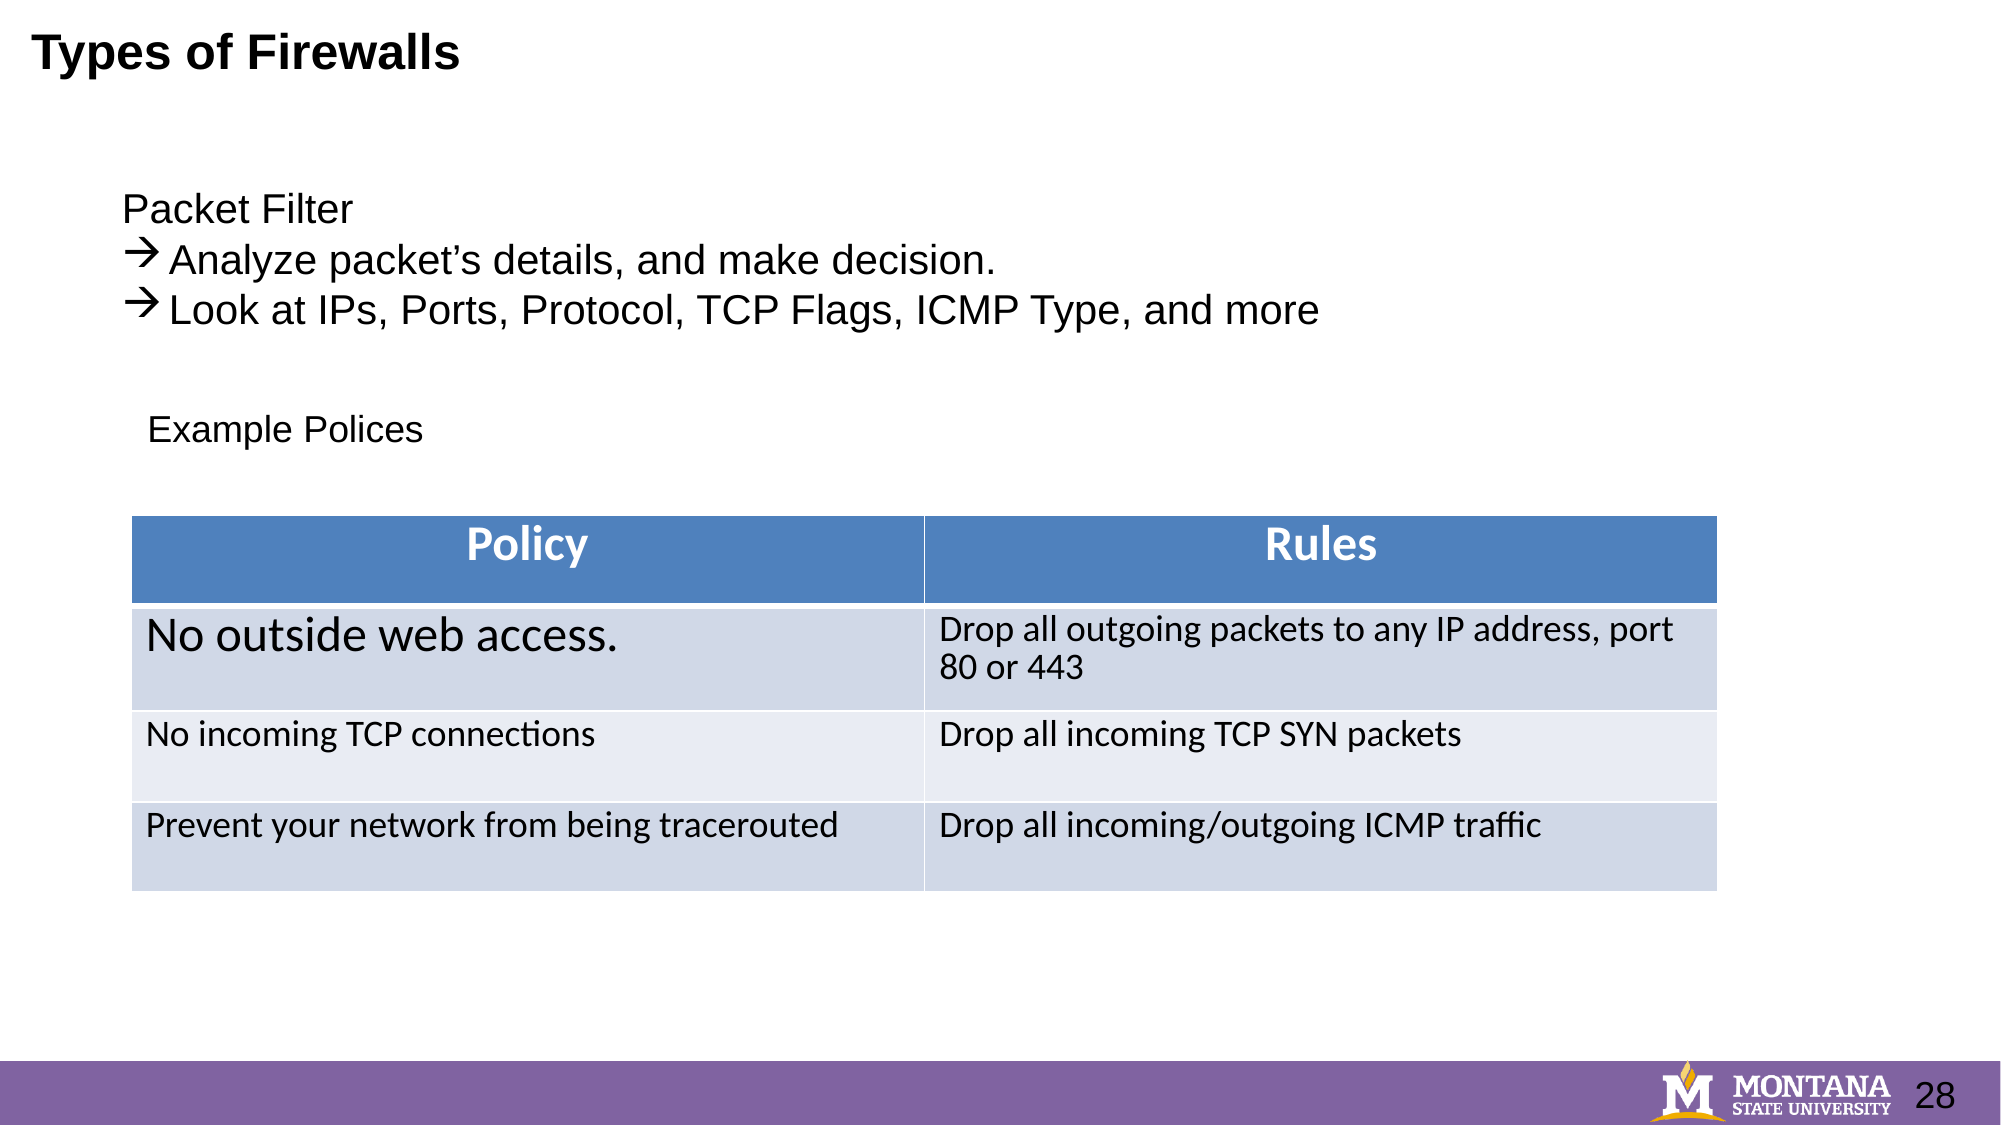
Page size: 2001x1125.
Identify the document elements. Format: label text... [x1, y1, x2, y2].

table_cell No incoming TCP connections [132, 712, 924, 801]
text_box Example Polices [132, 398, 439, 458]
table_cell Drop all outgoing packets to any IP address, port 80 or 443 [925, 609, 1717, 710]
text_box Types of Firewalls [16, 12, 477, 88]
table_cell Prevent your network from being tracerouted [132, 803, 924, 891]
text_box Packet Filter Analyze packet’s details, and make decision. Look at IPs, Ports, Protocol, TCP Flags, ICMP Type, and more [107, 174, 1336, 340]
slide_number 28 [1887, 1072, 1994, 1125]
table_header Rules [925, 516, 1717, 603]
table_header Policy [132, 516, 924, 603]
picture [1650, 1060, 1891, 1122]
table_cell No outside web access. [132, 609, 924, 710]
table_cell Drop all incoming TCP SYN packets [925, 712, 1717, 801]
table_cell Drop all incoming/outgoing ICMP traffic [925, 803, 1717, 891]
